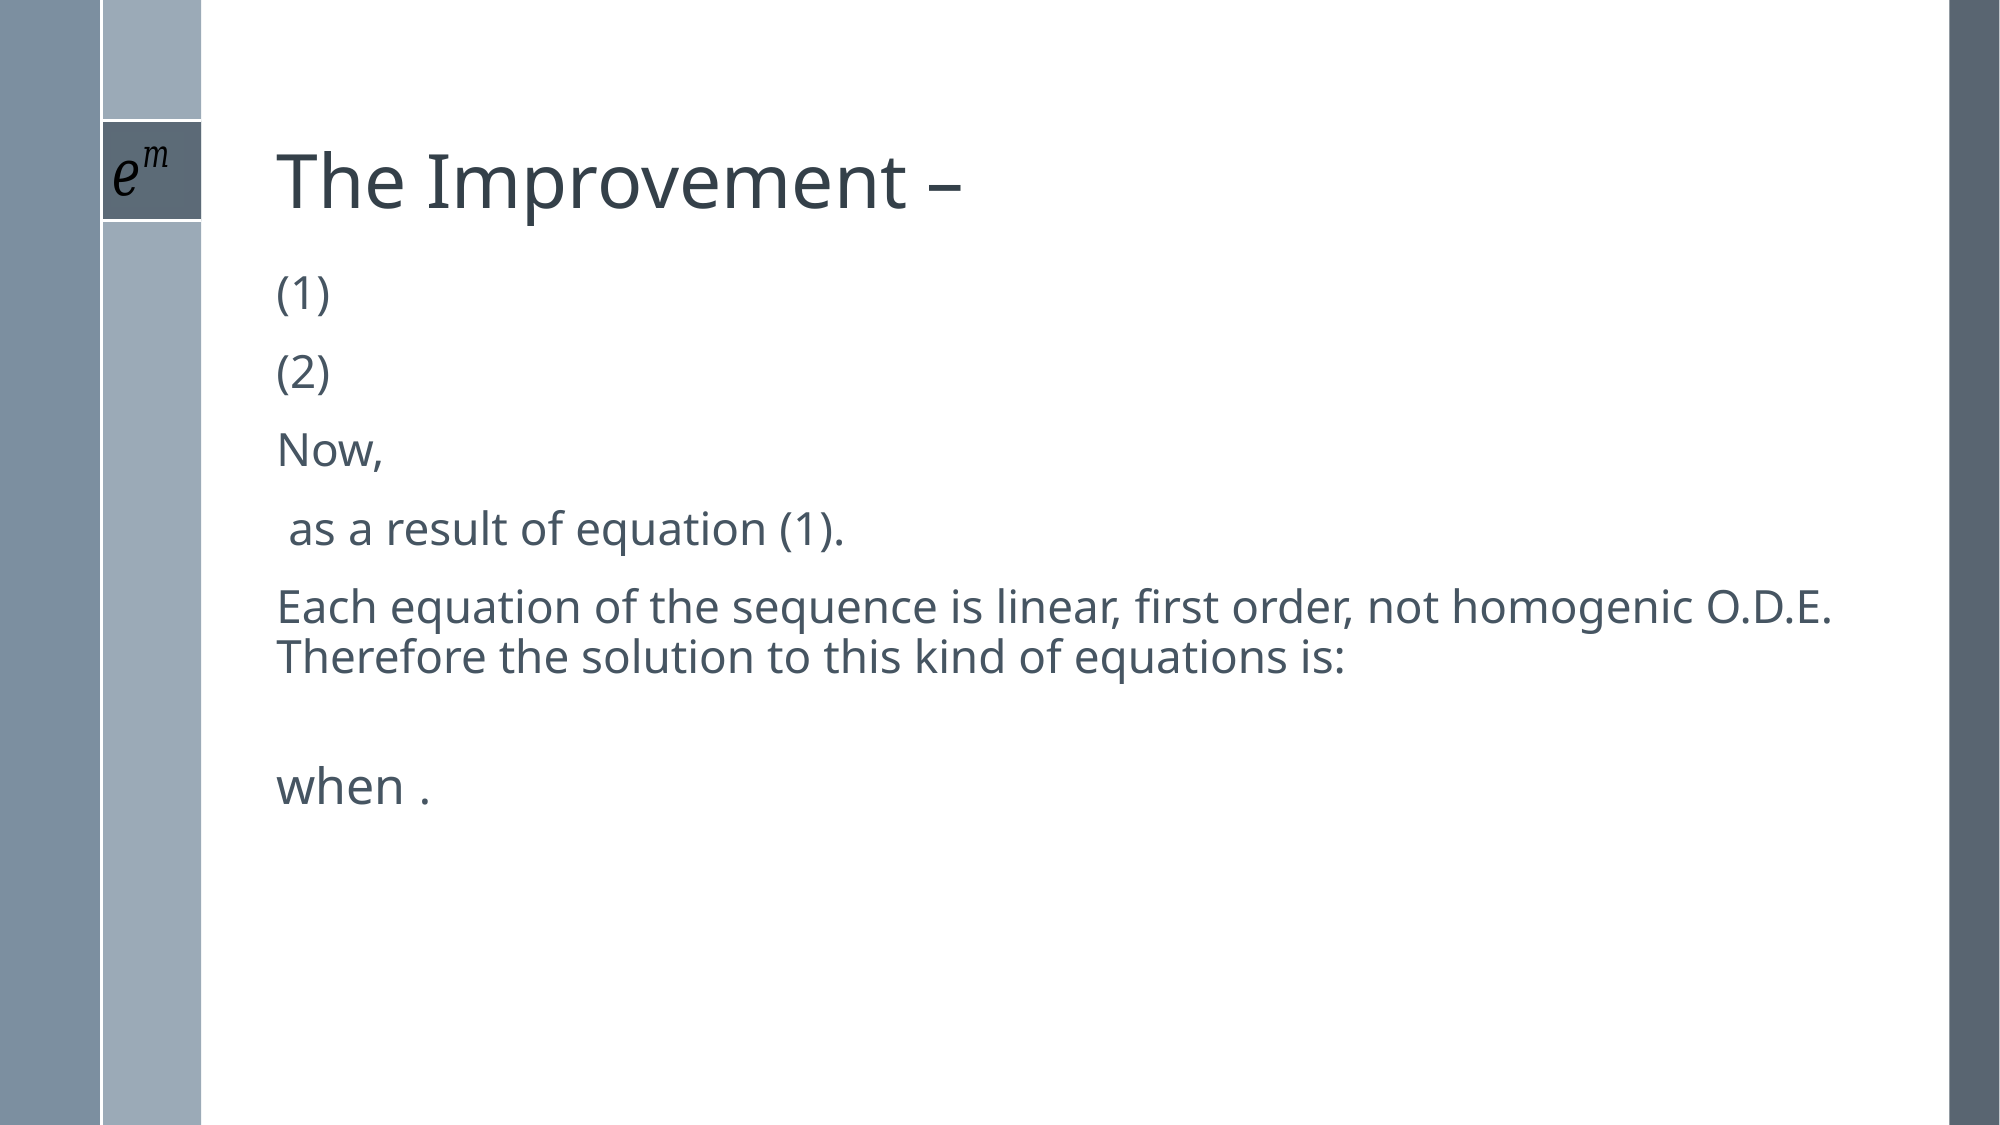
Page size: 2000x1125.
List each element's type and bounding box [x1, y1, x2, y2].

text_box [111, 132, 184, 207]
